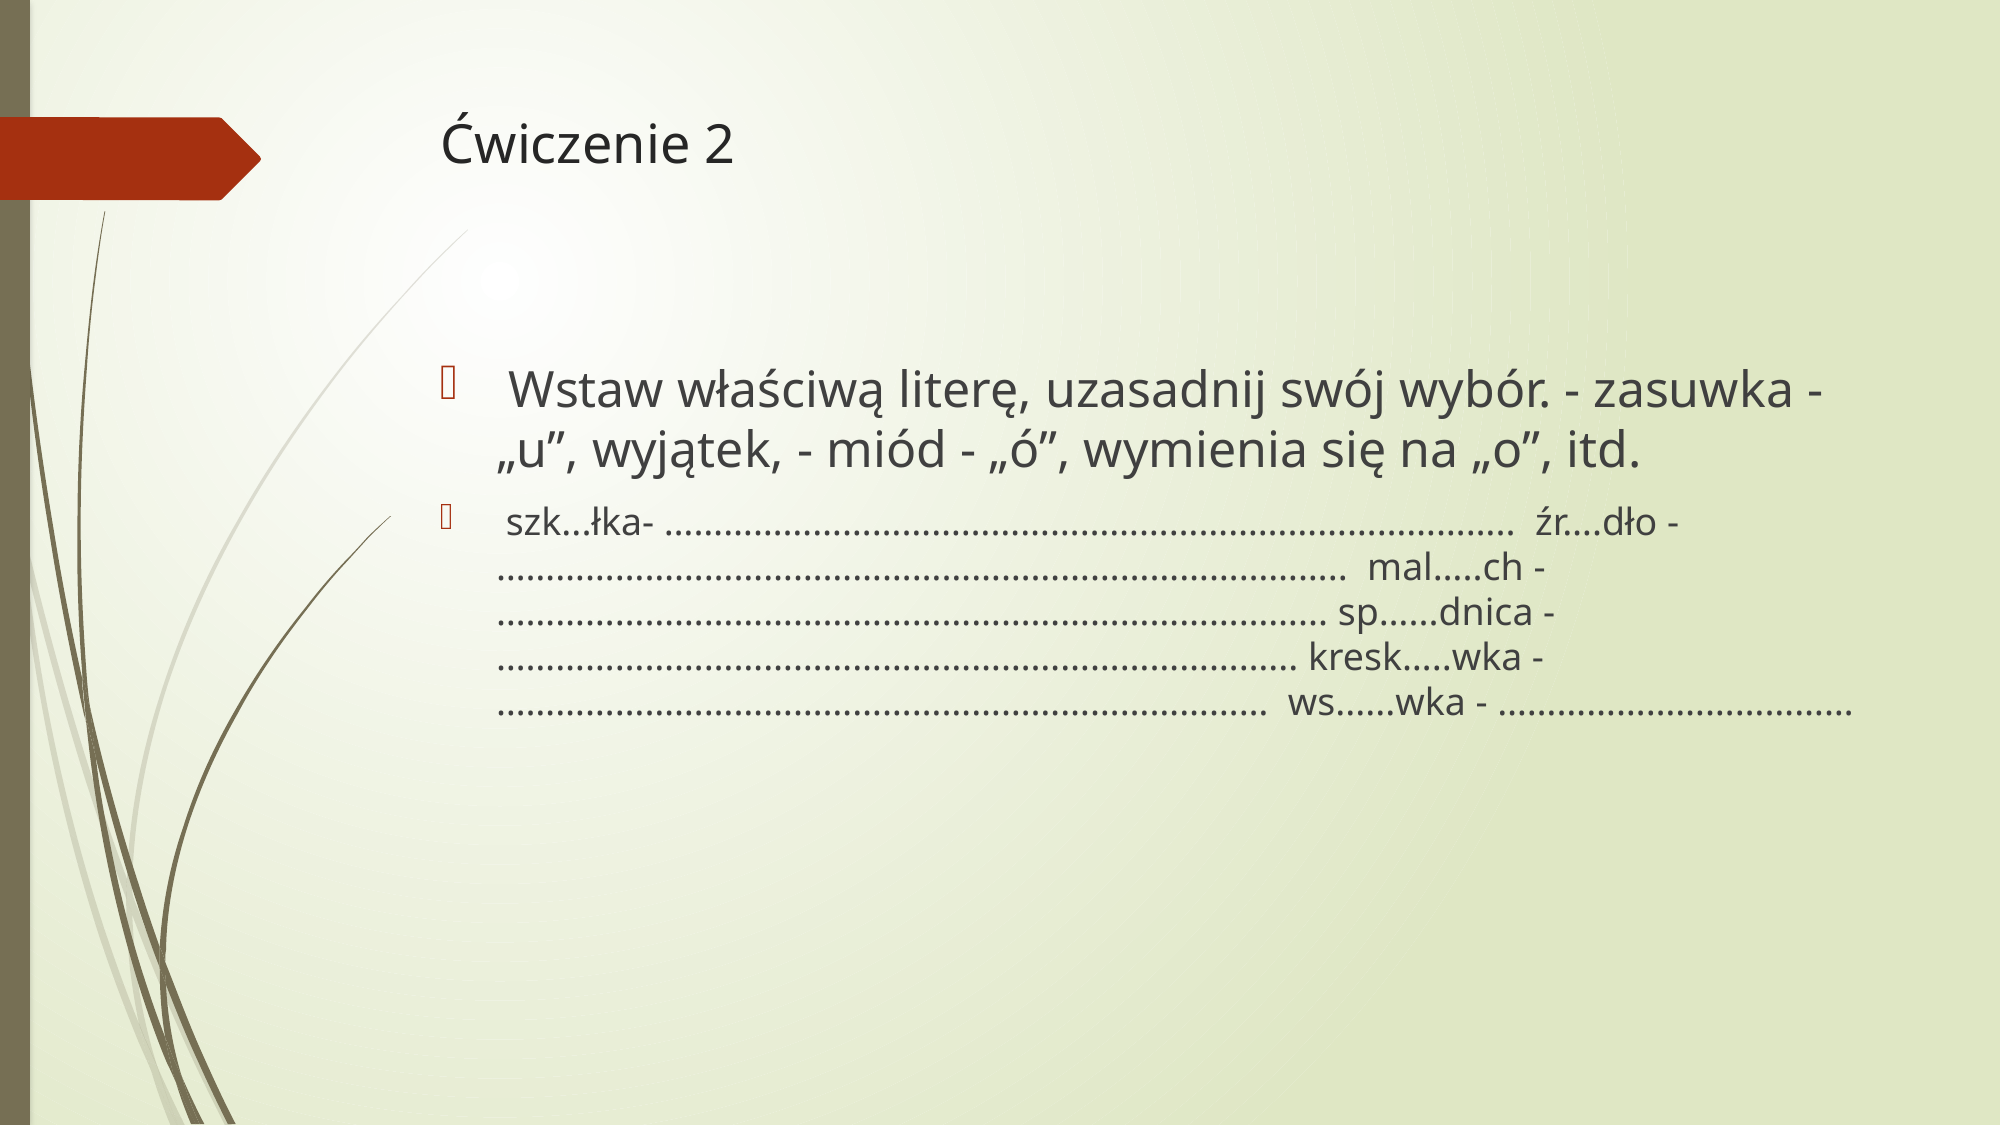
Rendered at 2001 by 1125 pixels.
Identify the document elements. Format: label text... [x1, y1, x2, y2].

list Wstaw właściwą literę, uzasadnij swój wybór. - zasuwka - „u”, wyjątek, - miód - „ó”, wymienia się na „o”, itd. szk...łka- ………………………………………………………………………….. źr….dło - ………………………………………………………………………….. mal…..ch - ………………………………………………………………………... sp…...dnica - ……………………………………………………………………... kresk…..wka - …………………………………………………………………… ws......wka - ……………………………… [424, 350, 1888, 970]
title Ćwiczenie 2 [425, 102, 1888, 313]
